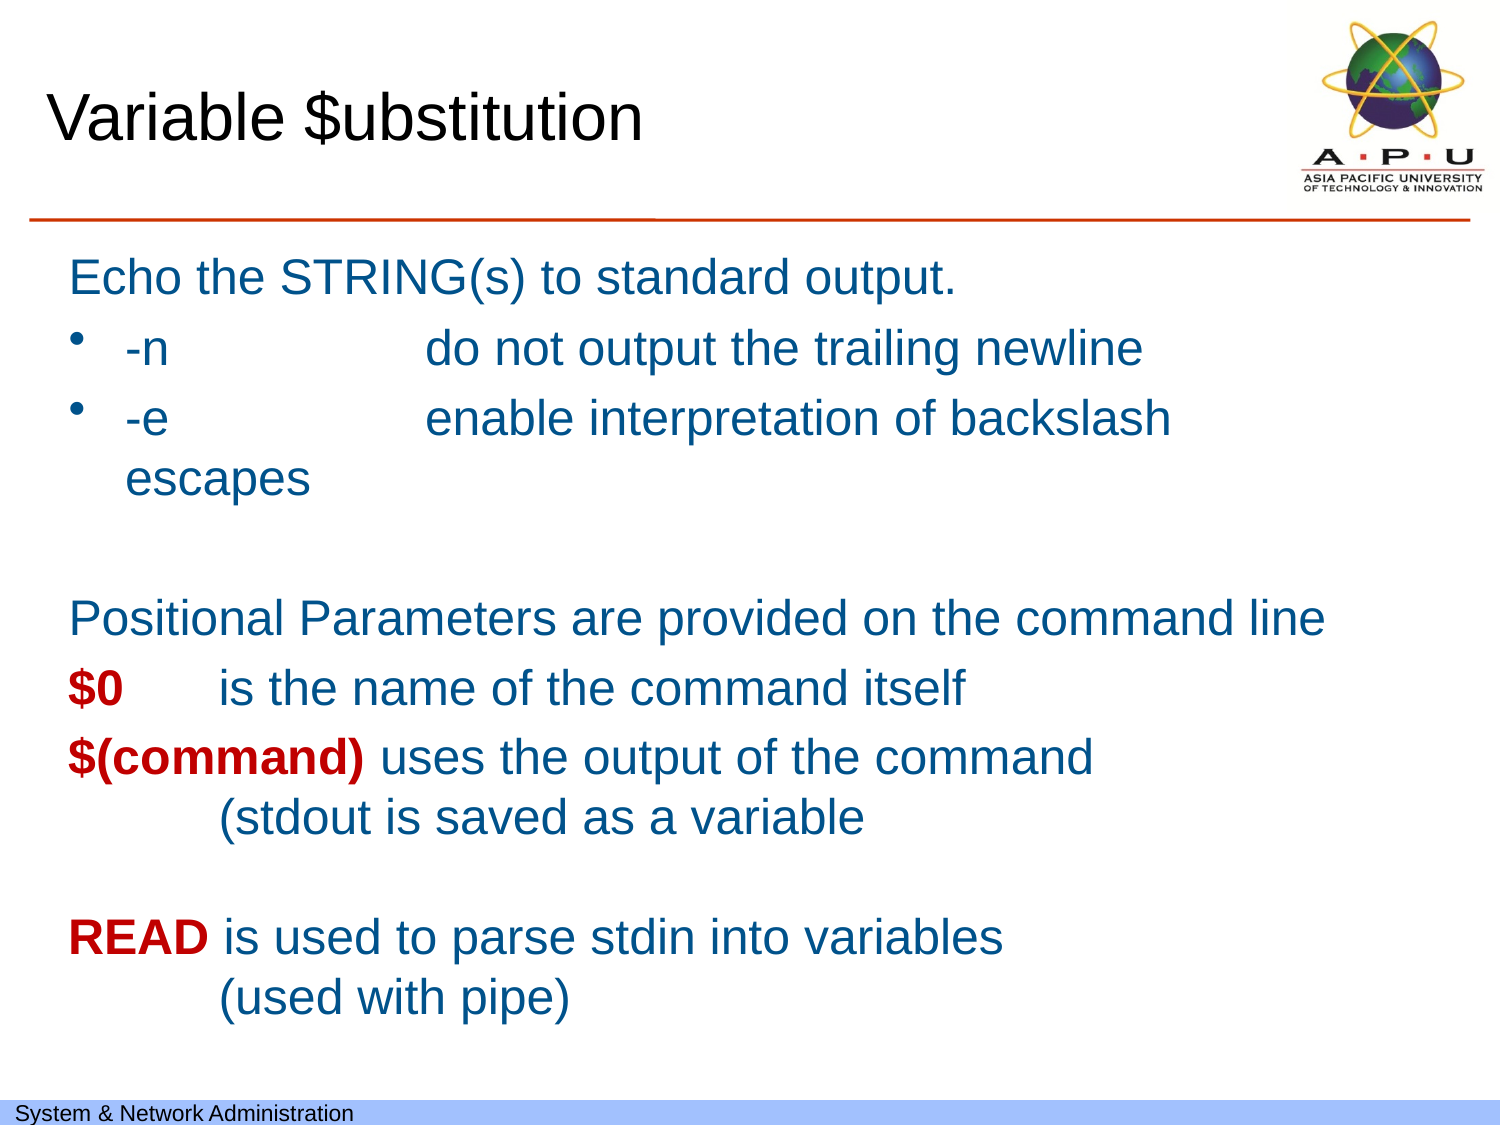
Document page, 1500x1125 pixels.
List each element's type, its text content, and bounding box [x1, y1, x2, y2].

list Echo the STRING(s) to standard output. -n do not output the trailing newline -e enable interpretation of backslash escapes Positional Parameters are provided on the command line $0 is the name of the command itself $(command) uses the output of the command (stdout is saved as a variable READ is used to parse stdin into variables (used with pipe) [37, 237, 1350, 988]
picture [1287, 0, 1500, 213]
title Variable $ubstitution [31, 29, 1111, 198]
